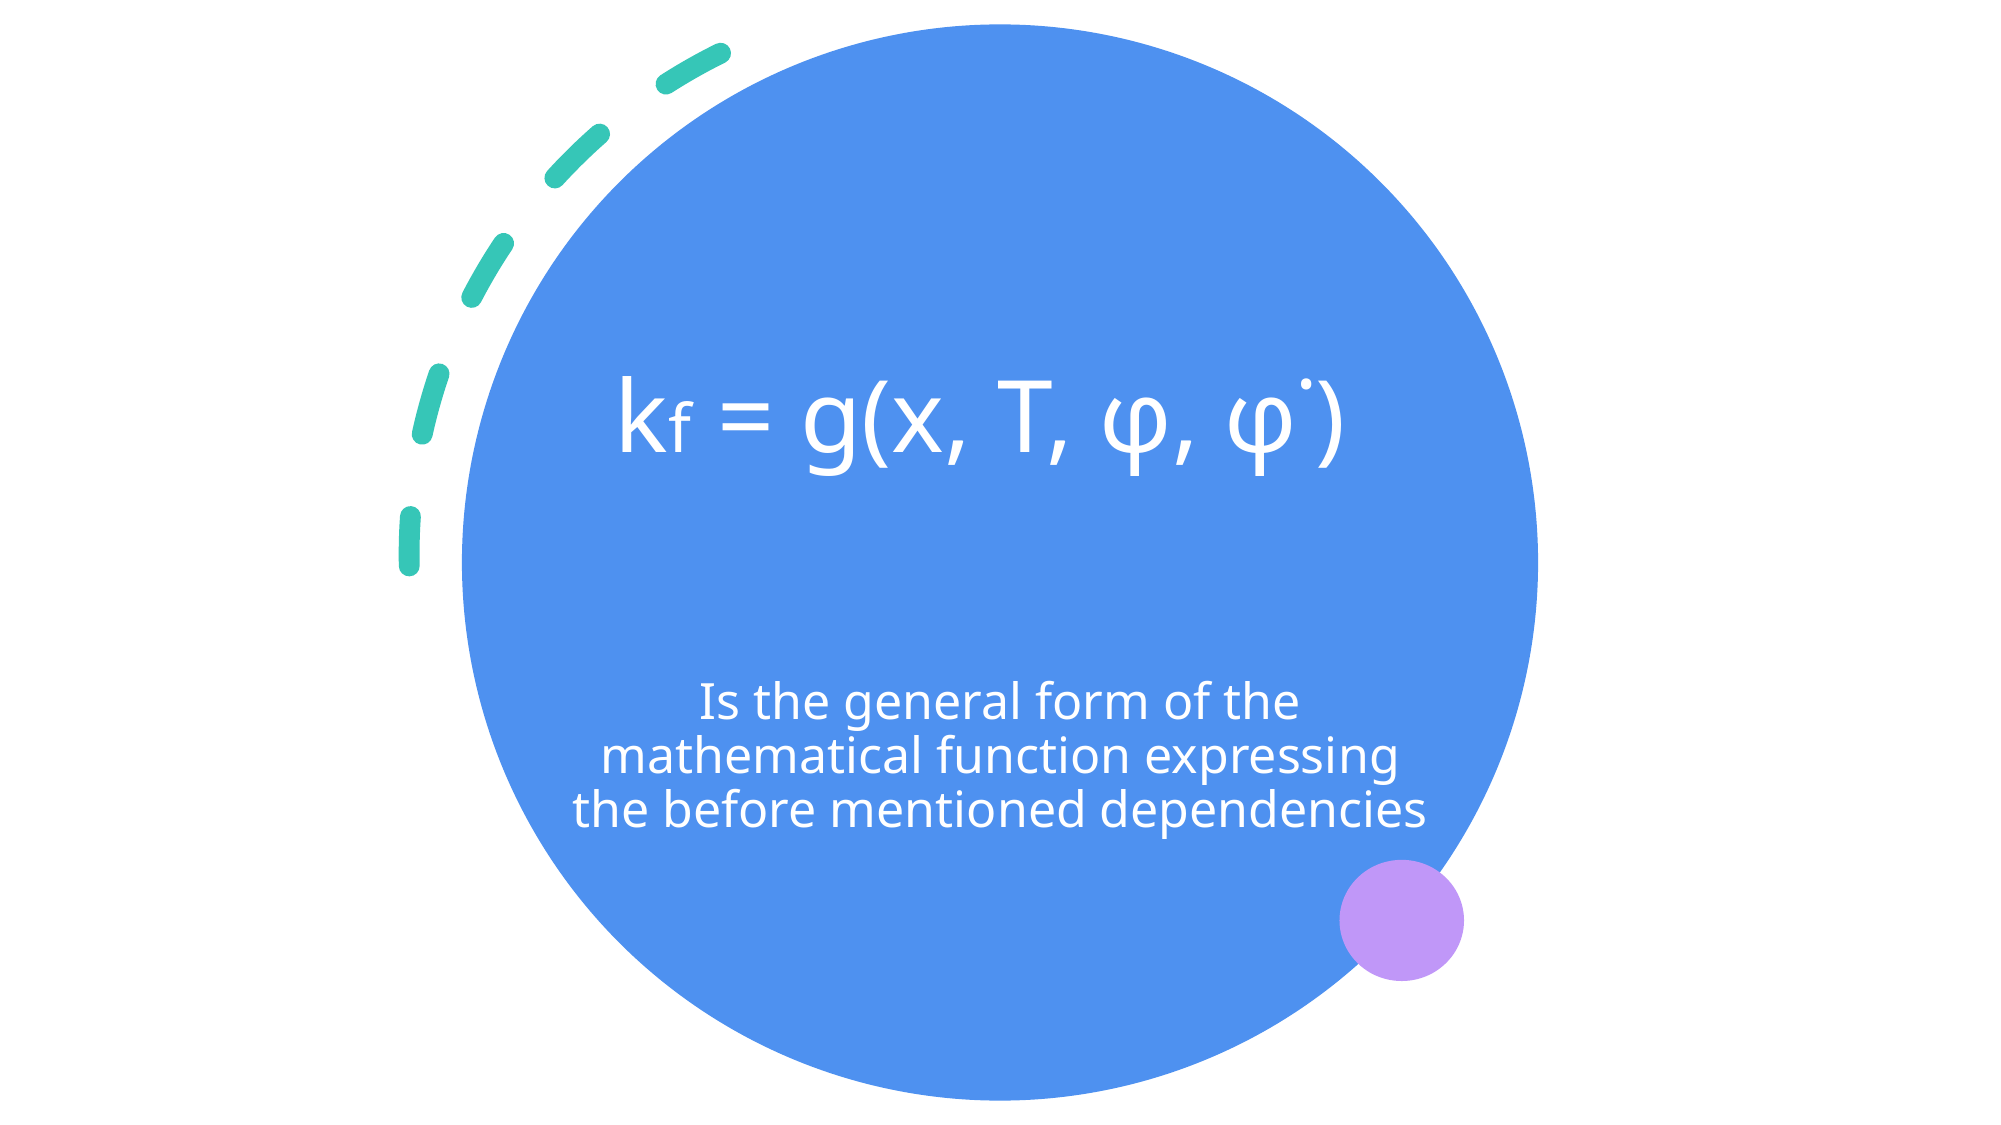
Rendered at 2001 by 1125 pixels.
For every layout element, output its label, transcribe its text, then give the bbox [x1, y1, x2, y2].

list Is the general form of the mathematical function expressing the before mentioned dependencies [544, 668, 1457, 921]
title kf = g(x, T, φ, φ˙) [575, 203, 1385, 482]
